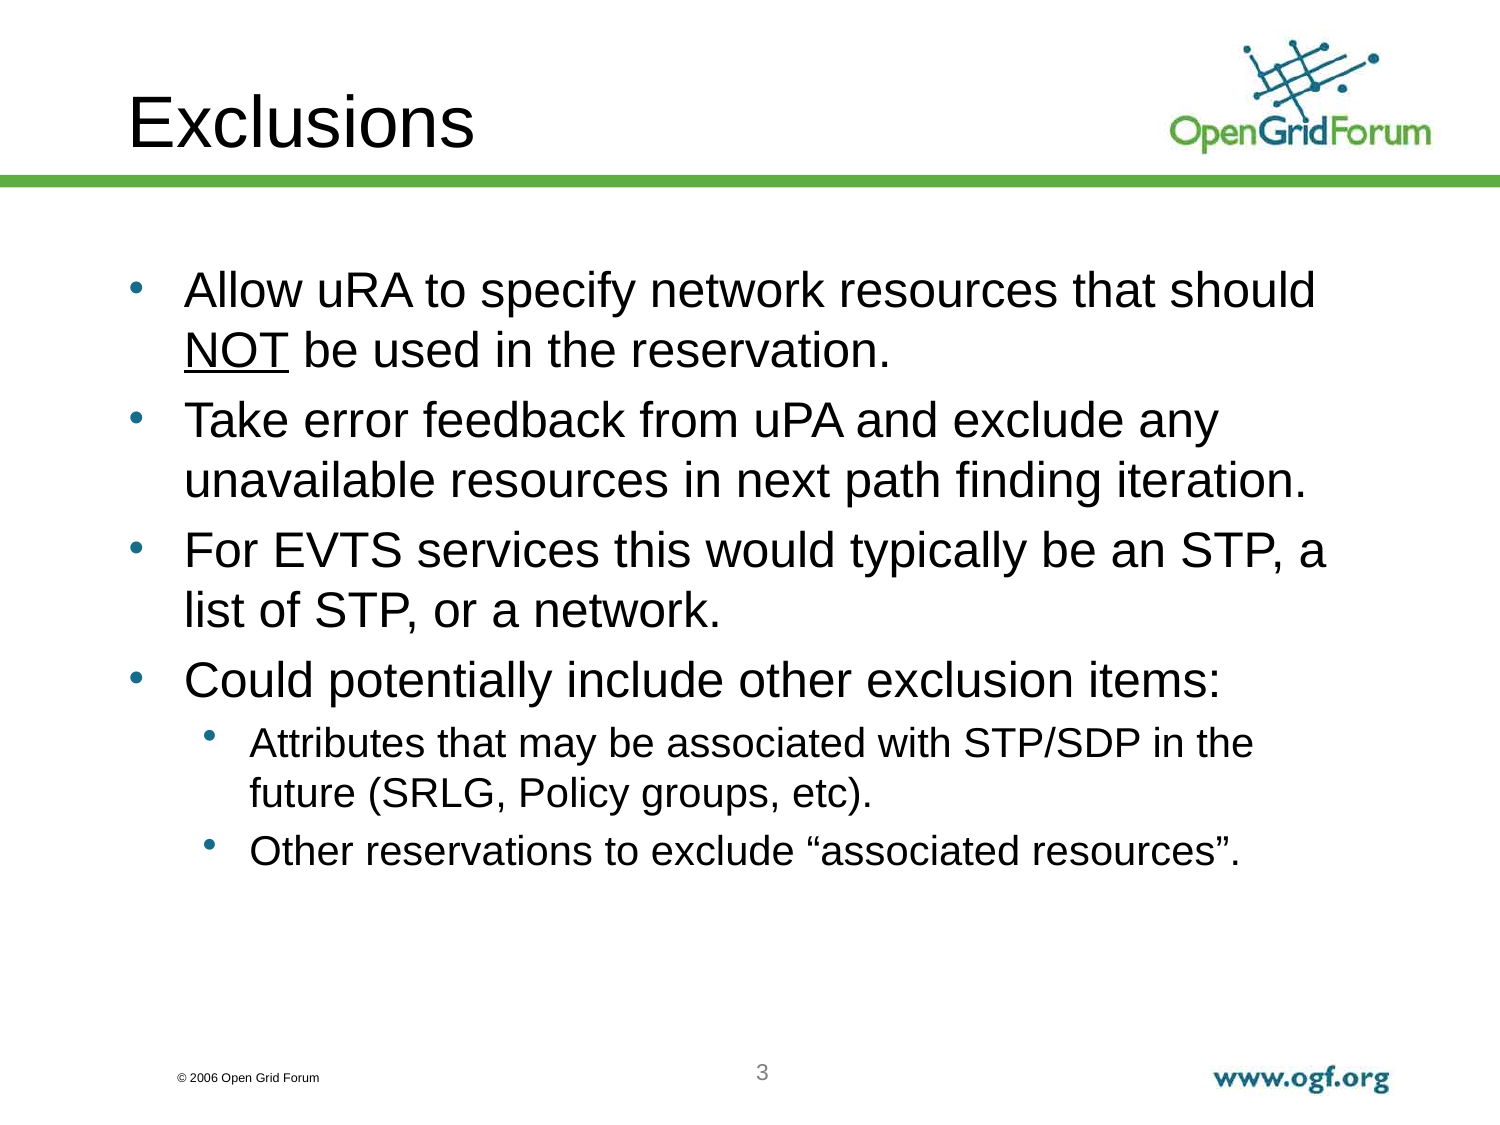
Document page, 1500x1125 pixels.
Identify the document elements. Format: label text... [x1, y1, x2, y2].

picture [0, 188, 1500, 1125]
list Allow uRA to specify network resources that should NOT be used in the reservation. Take error feedback from uPA and exclude any unavailable resources in next path finding iteration. For EVTS services this would typically be an STP, a list of STP, or a network. Could potentially include other exclusion items: Attributes that may be associated with STP/SDP in the future (SRLG, Policy groups, etc). Other reservations to exclude “associated resources”. [112, 249, 1388, 925]
footer 3 [324, 1049, 1201, 1125]
title Exclusions [112, 24, 1388, 213]
picture [0, 0, 1500, 174]
